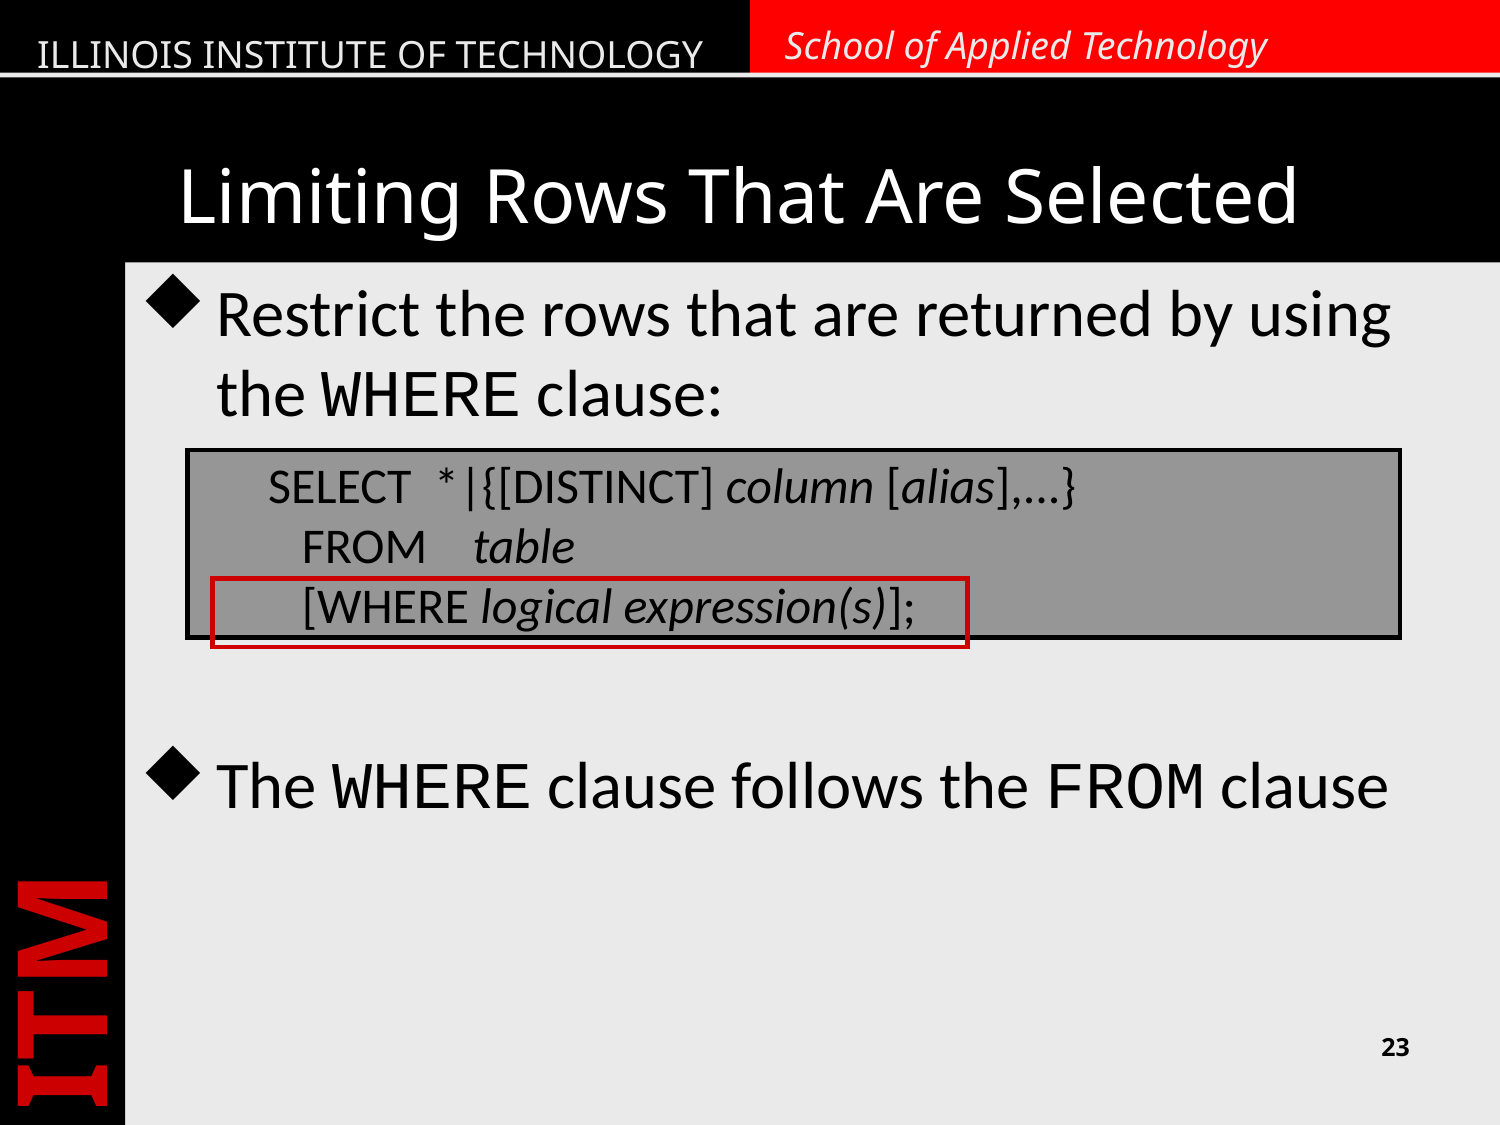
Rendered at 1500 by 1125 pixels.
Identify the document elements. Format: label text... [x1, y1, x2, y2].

text_box [212, 578, 968, 648]
list Restrict the rows that are returned by using the WHERE clause: The WHERE clause follows the FROM clause [124, 262, 1426, 1006]
title Limiting Rows That Are Selected [162, 124, 1426, 262]
text_box SELECT *|{[DISTINCT] column [alias],...} FROM table [WHERE logical expression(s)]; [187, 450, 1400, 638]
slide_number 23 [1074, 1024, 1426, 1103]
